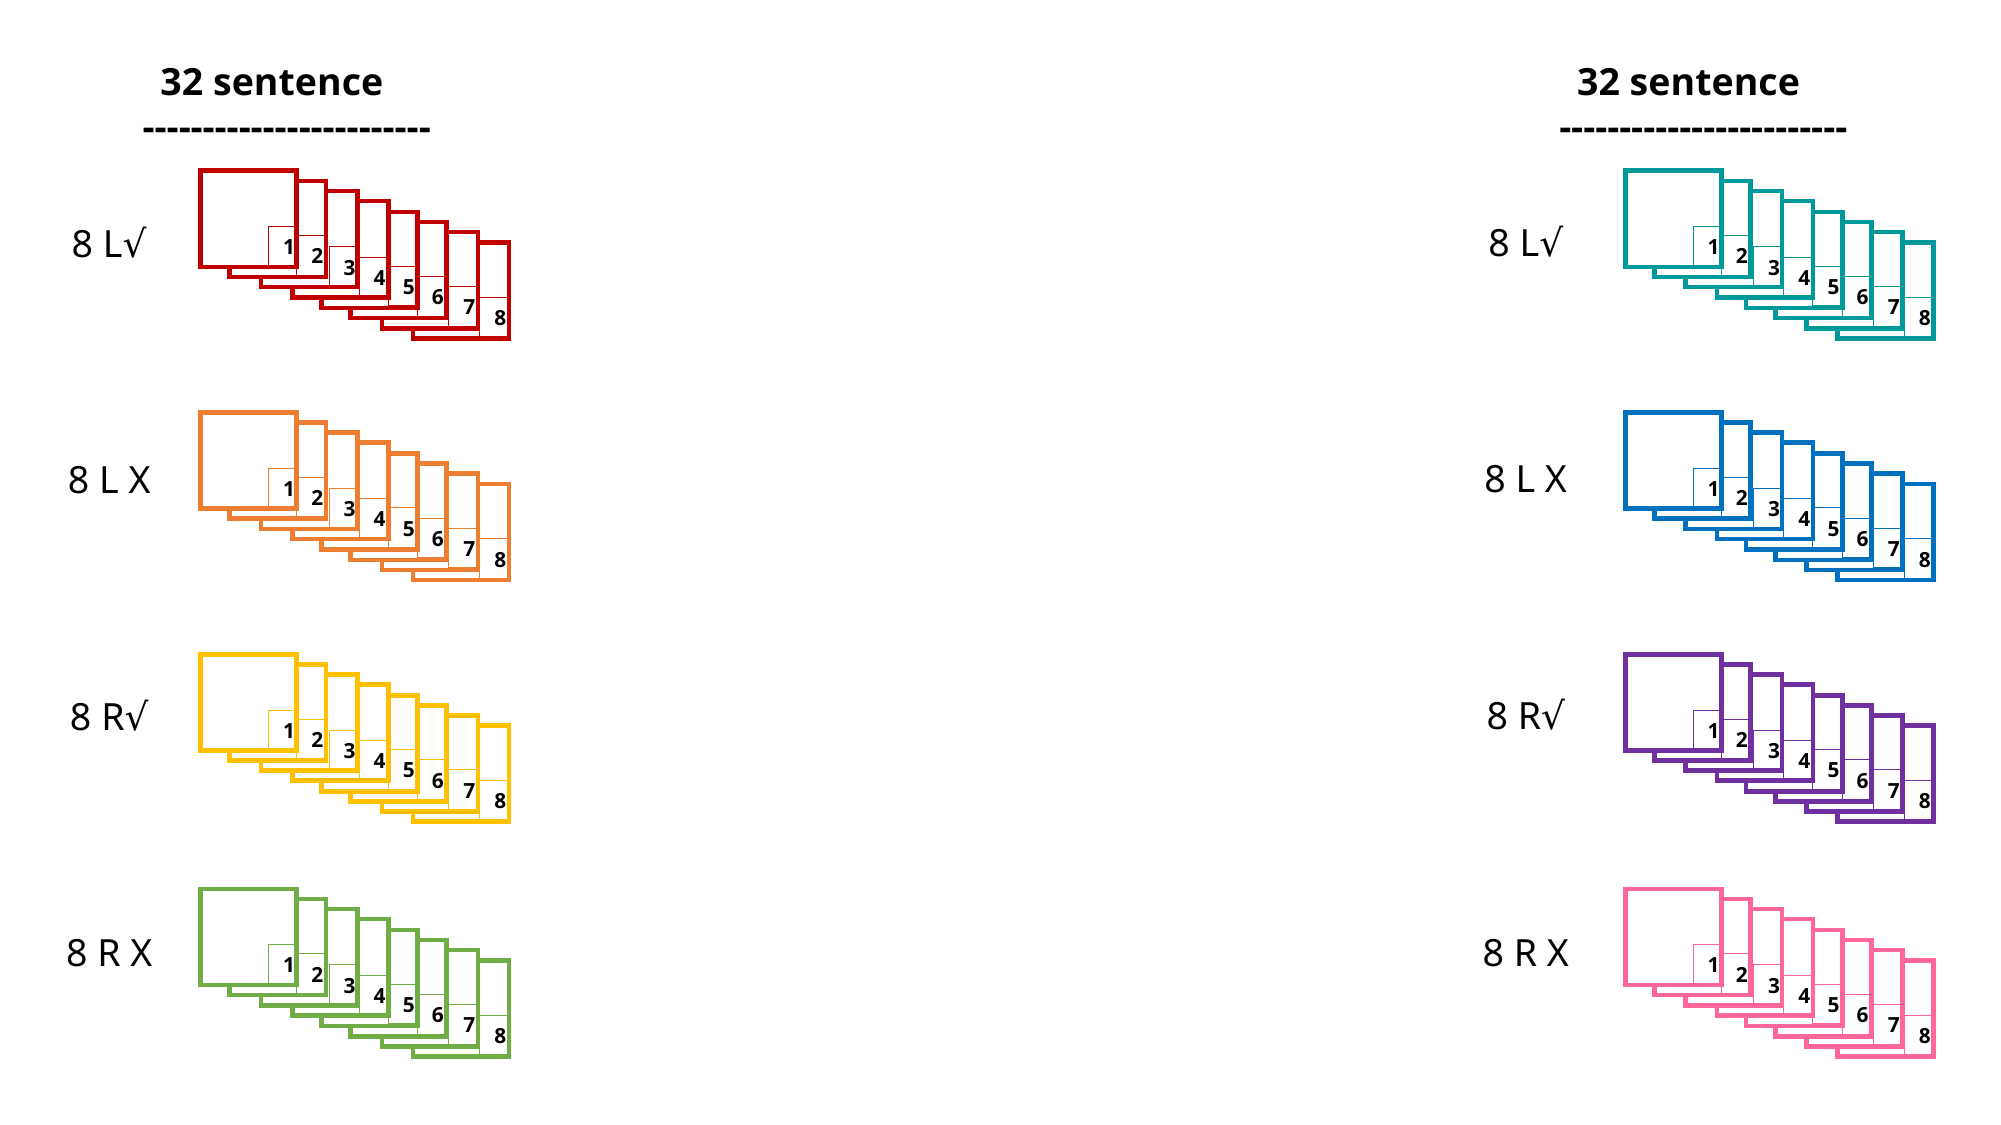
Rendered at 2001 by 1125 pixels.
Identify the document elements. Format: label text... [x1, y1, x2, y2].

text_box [1654, 664, 1751, 761]
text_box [1685, 908, 1783, 1006]
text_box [381, 473, 479, 570]
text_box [292, 684, 389, 781]
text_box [381, 232, 479, 329]
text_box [229, 180, 326, 278]
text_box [39, 212, 179, 983]
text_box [229, 422, 326, 519]
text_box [1837, 242, 1934, 339]
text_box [1775, 221, 1872, 319]
text_box 32 sentence ------------------------ [1456, 50, 1951, 156]
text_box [1456, 211, 1596, 982]
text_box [350, 221, 447, 319]
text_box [1746, 211, 1843, 309]
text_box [1685, 190, 1783, 288]
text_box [1837, 960, 1934, 1057]
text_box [1837, 725, 1934, 822]
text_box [292, 919, 389, 1016]
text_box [1625, 888, 1723, 986]
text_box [1625, 412, 1723, 509]
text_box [321, 453, 418, 550]
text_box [200, 888, 298, 986]
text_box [1716, 442, 1814, 539]
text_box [229, 664, 326, 761]
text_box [412, 483, 510, 581]
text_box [1654, 422, 1751, 519]
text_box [1806, 950, 1903, 1047]
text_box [200, 654, 298, 751]
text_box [1716, 200, 1814, 298]
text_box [1625, 170, 1723, 267]
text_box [1806, 715, 1903, 812]
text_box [229, 898, 326, 996]
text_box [1716, 684, 1814, 781]
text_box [321, 211, 418, 309]
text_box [292, 442, 389, 539]
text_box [350, 940, 447, 1037]
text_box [1806, 232, 1903, 329]
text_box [412, 725, 510, 822]
text_box 32 sentence ------------------------ [39, 50, 534, 156]
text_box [292, 200, 389, 298]
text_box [1654, 180, 1751, 278]
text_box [1746, 453, 1843, 550]
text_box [1625, 654, 1723, 751]
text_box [412, 242, 510, 339]
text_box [1775, 940, 1872, 1037]
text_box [1837, 483, 1934, 581]
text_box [350, 463, 447, 560]
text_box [260, 674, 359, 771]
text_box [200, 412, 298, 509]
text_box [381, 715, 479, 812]
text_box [1685, 432, 1783, 529]
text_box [200, 170, 298, 267]
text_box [1775, 463, 1872, 560]
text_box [412, 960, 510, 1057]
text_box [381, 950, 479, 1047]
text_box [1775, 705, 1872, 802]
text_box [1746, 929, 1843, 1027]
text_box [260, 432, 359, 529]
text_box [321, 695, 418, 792]
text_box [1746, 695, 1843, 792]
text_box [1654, 898, 1751, 996]
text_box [1716, 919, 1814, 1016]
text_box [350, 705, 447, 802]
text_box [260, 908, 359, 1006]
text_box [1685, 674, 1783, 771]
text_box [1806, 473, 1903, 570]
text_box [321, 929, 418, 1027]
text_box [260, 190, 359, 288]
